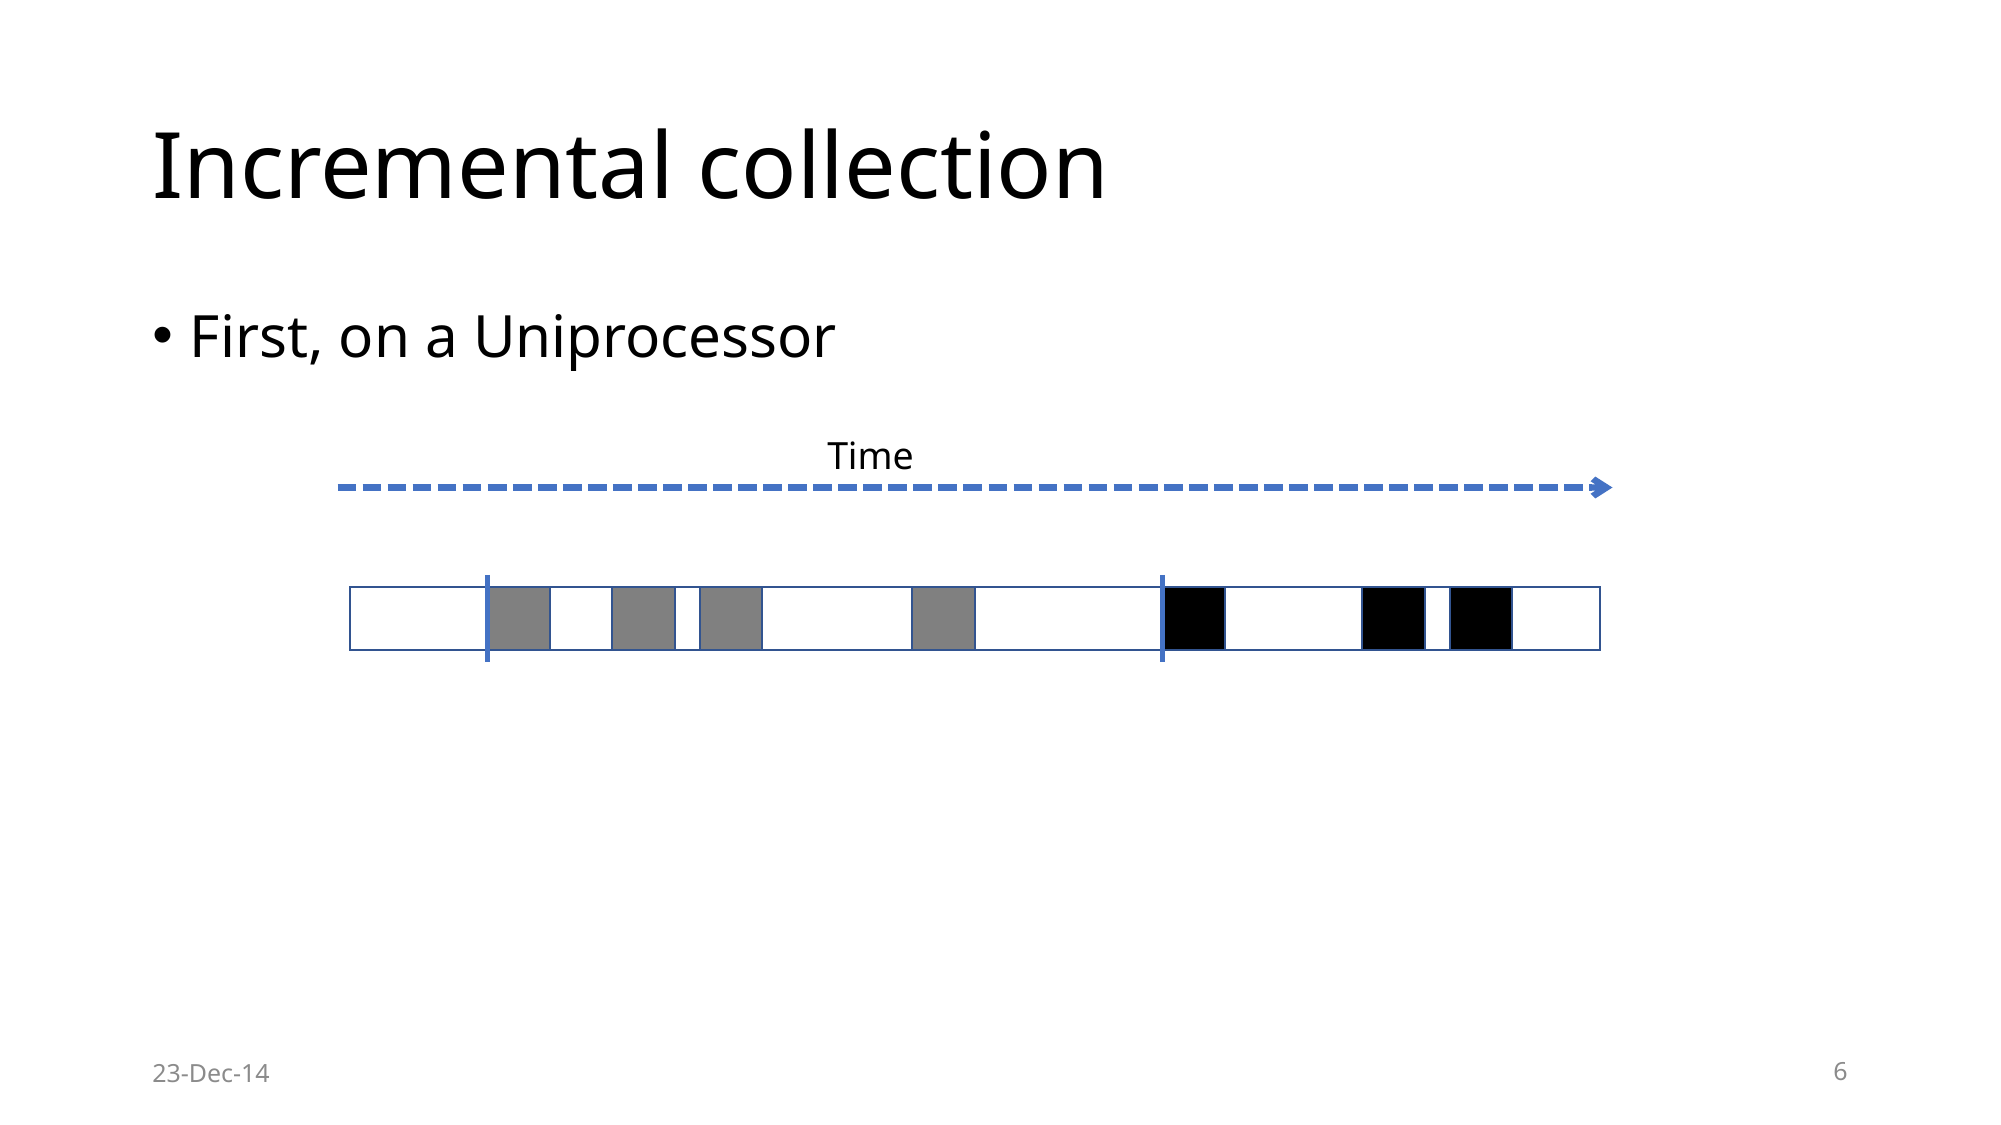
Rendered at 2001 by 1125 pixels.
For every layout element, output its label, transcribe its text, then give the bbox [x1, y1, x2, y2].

text_box [676, 586, 699, 651]
text_box [1513, 586, 1601, 651]
list First, on a Uniprocessor [137, 299, 1863, 1014]
text_box [551, 586, 611, 651]
text_box [1226, 586, 1361, 651]
text_box [490, 586, 551, 651]
text_box [349, 586, 485, 651]
text_box [1165, 586, 1226, 651]
text_box [699, 586, 763, 651]
text_box [1449, 586, 1513, 651]
text_box [976, 586, 1160, 651]
text_box [763, 586, 911, 651]
slide_number 6 [1412, 1042, 1863, 1103]
title Incremental collection [137, 59, 1863, 278]
slide_number 23-Dec-14 [137, 1042, 588, 1103]
text_box [1361, 586, 1426, 651]
text_box Time [812, 424, 1138, 485]
text_box [1426, 586, 1449, 651]
text_box [611, 586, 676, 651]
text_box [911, 586, 976, 651]
